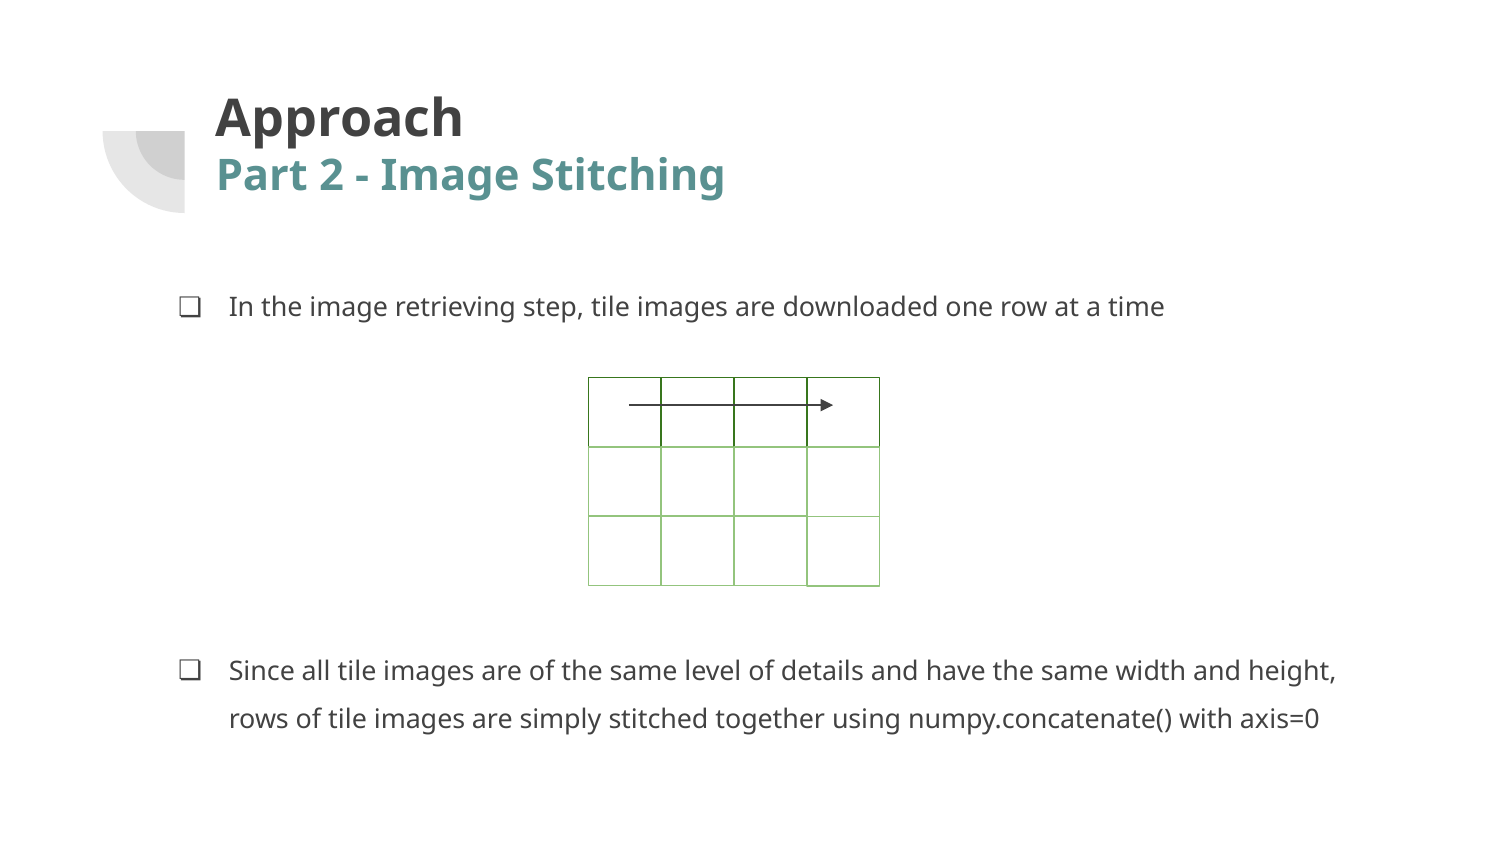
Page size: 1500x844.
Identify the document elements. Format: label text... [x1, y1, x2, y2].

title Approach Part 2 - Image Stitching [200, 69, 1352, 232]
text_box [588, 376, 880, 587]
list In the image retrieving step, tile images are downloaded one row at a time Since all tile images are of the same level of details and have the same width and height, rows of tile images are simply stitched together using numpy.concatenate() with axis=0 [139, 258, 1361, 757]
